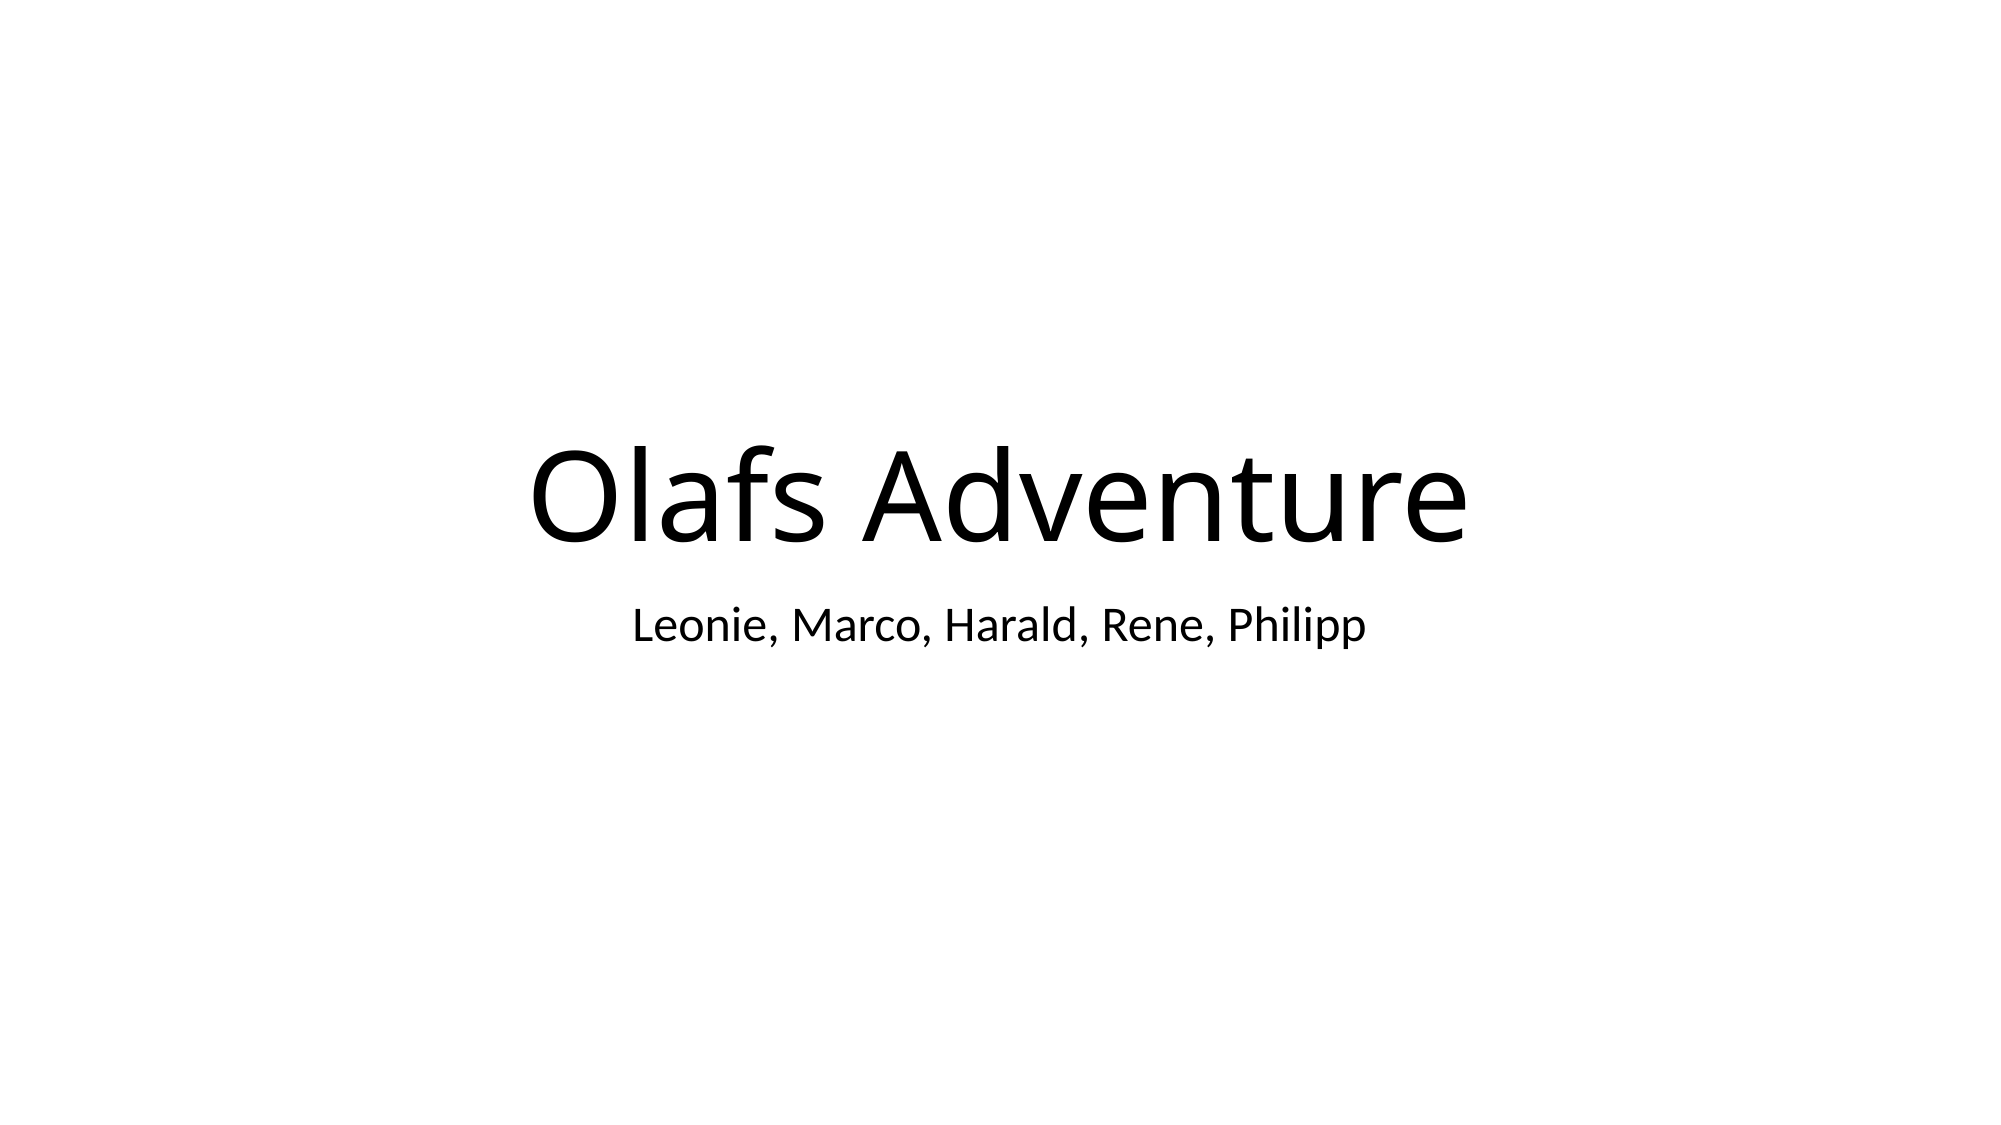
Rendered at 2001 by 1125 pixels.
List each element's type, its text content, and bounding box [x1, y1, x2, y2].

subtitle Leonie, Marco, Harald, Rene, Philipp [249, 590, 1750, 863]
title Olafs Adventure [249, 184, 1750, 576]
